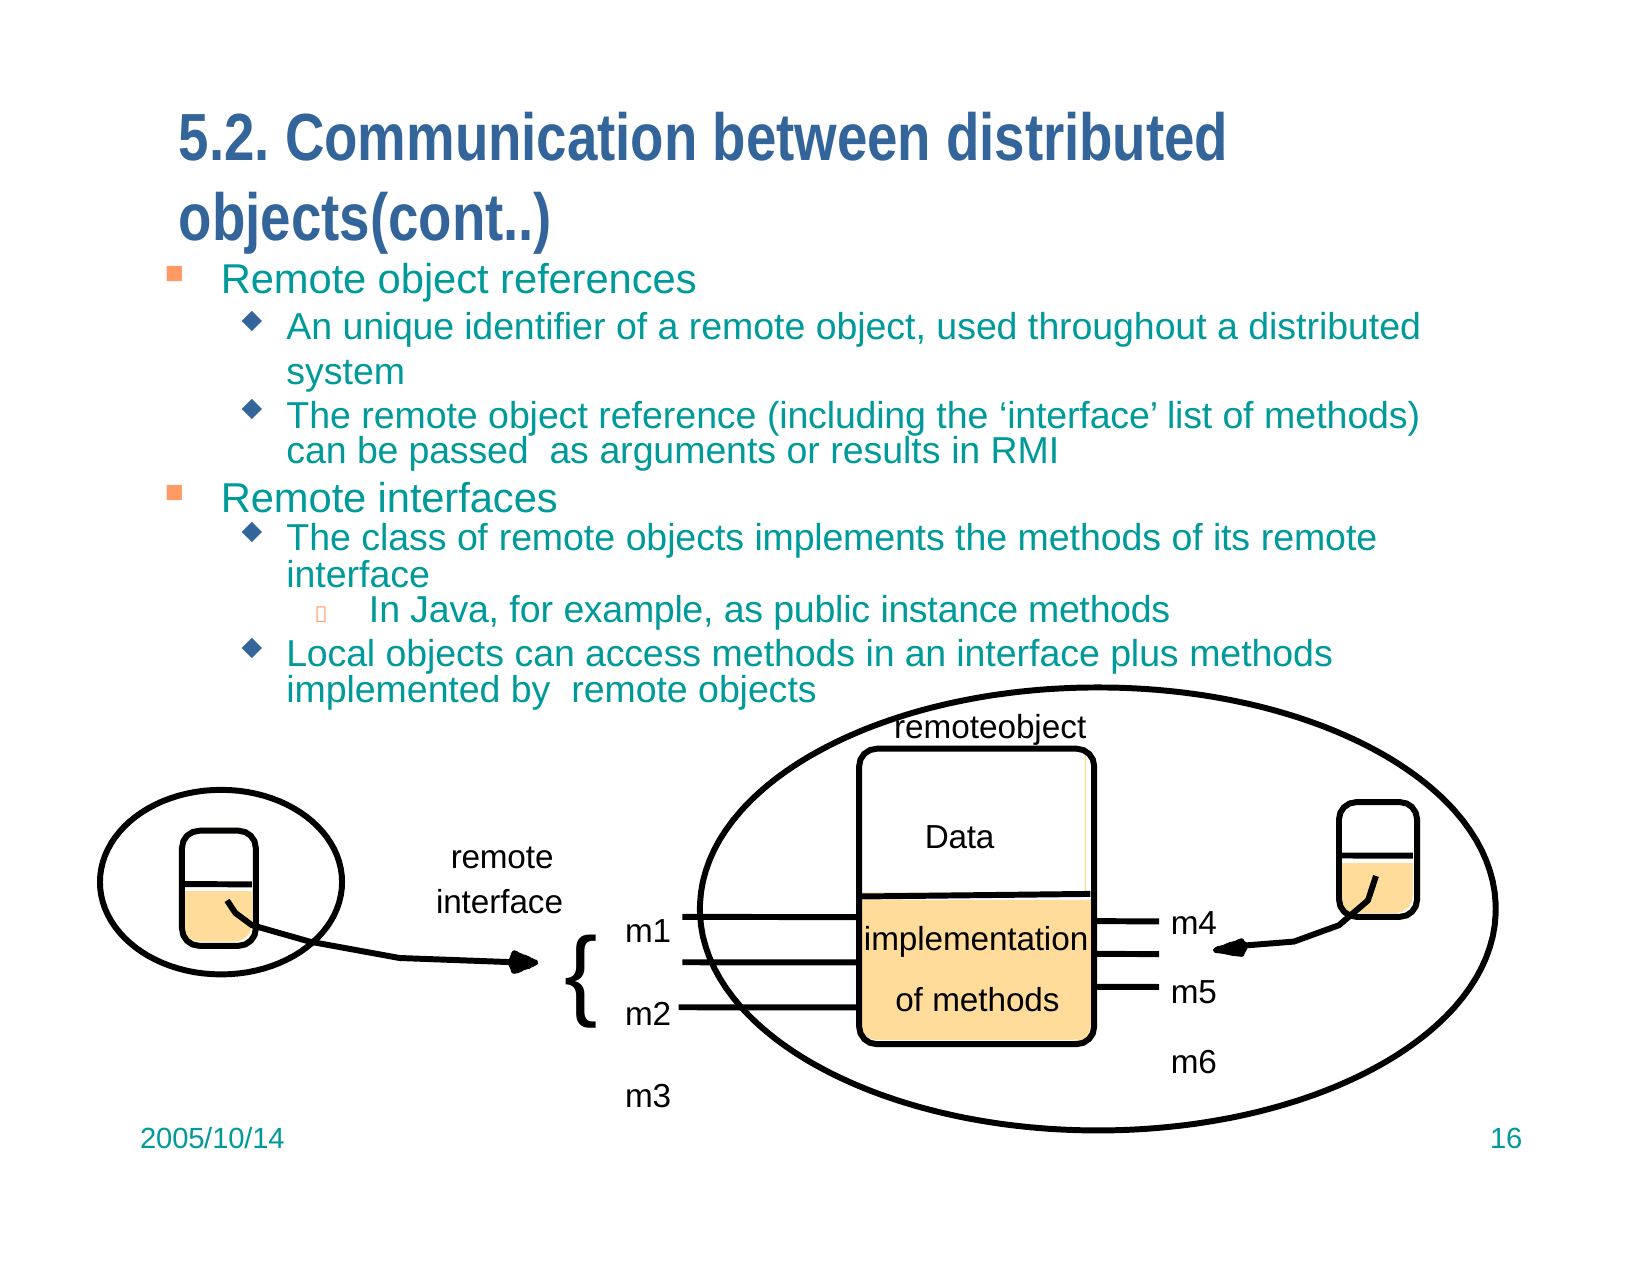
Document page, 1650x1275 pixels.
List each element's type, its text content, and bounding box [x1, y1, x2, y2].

text_box [99, 789, 343, 975]
text_box remoteobject [892, 703, 1090, 746]
slide_number 16 [1485, 1119, 1527, 1275]
text_box Remote object references An unique identifier of a remote object, used throughout a distributed system The remote object reference (including the ‘interface’ list of methods) can be passed as arguments or results in RMI Remote interfaces The class of remote objects implements the methods of its remote interface  In Java, for example, as public instance methods Local objects can access methods in an interface plus methods implemented by remote objects [162, 249, 1452, 710]
text_box [1213, 938, 1248, 957]
title 5.2. Communication between distributed objects(cont..) [176, 91, 1439, 249]
text_box remote interface { [433, 828, 599, 1027]
text_box Data [922, 813, 998, 856]
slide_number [138, 1119, 288, 1275]
text_box m4 m5 m6 [1168, 899, 1220, 1081]
text_box implementation of methods [862, 894, 1092, 1019]
text_box [699, 687, 1496, 1131]
text_box m1 m2 m3 [623, 907, 674, 1114]
text_box [1240, 875, 1376, 946]
text_box [227, 900, 433, 960]
